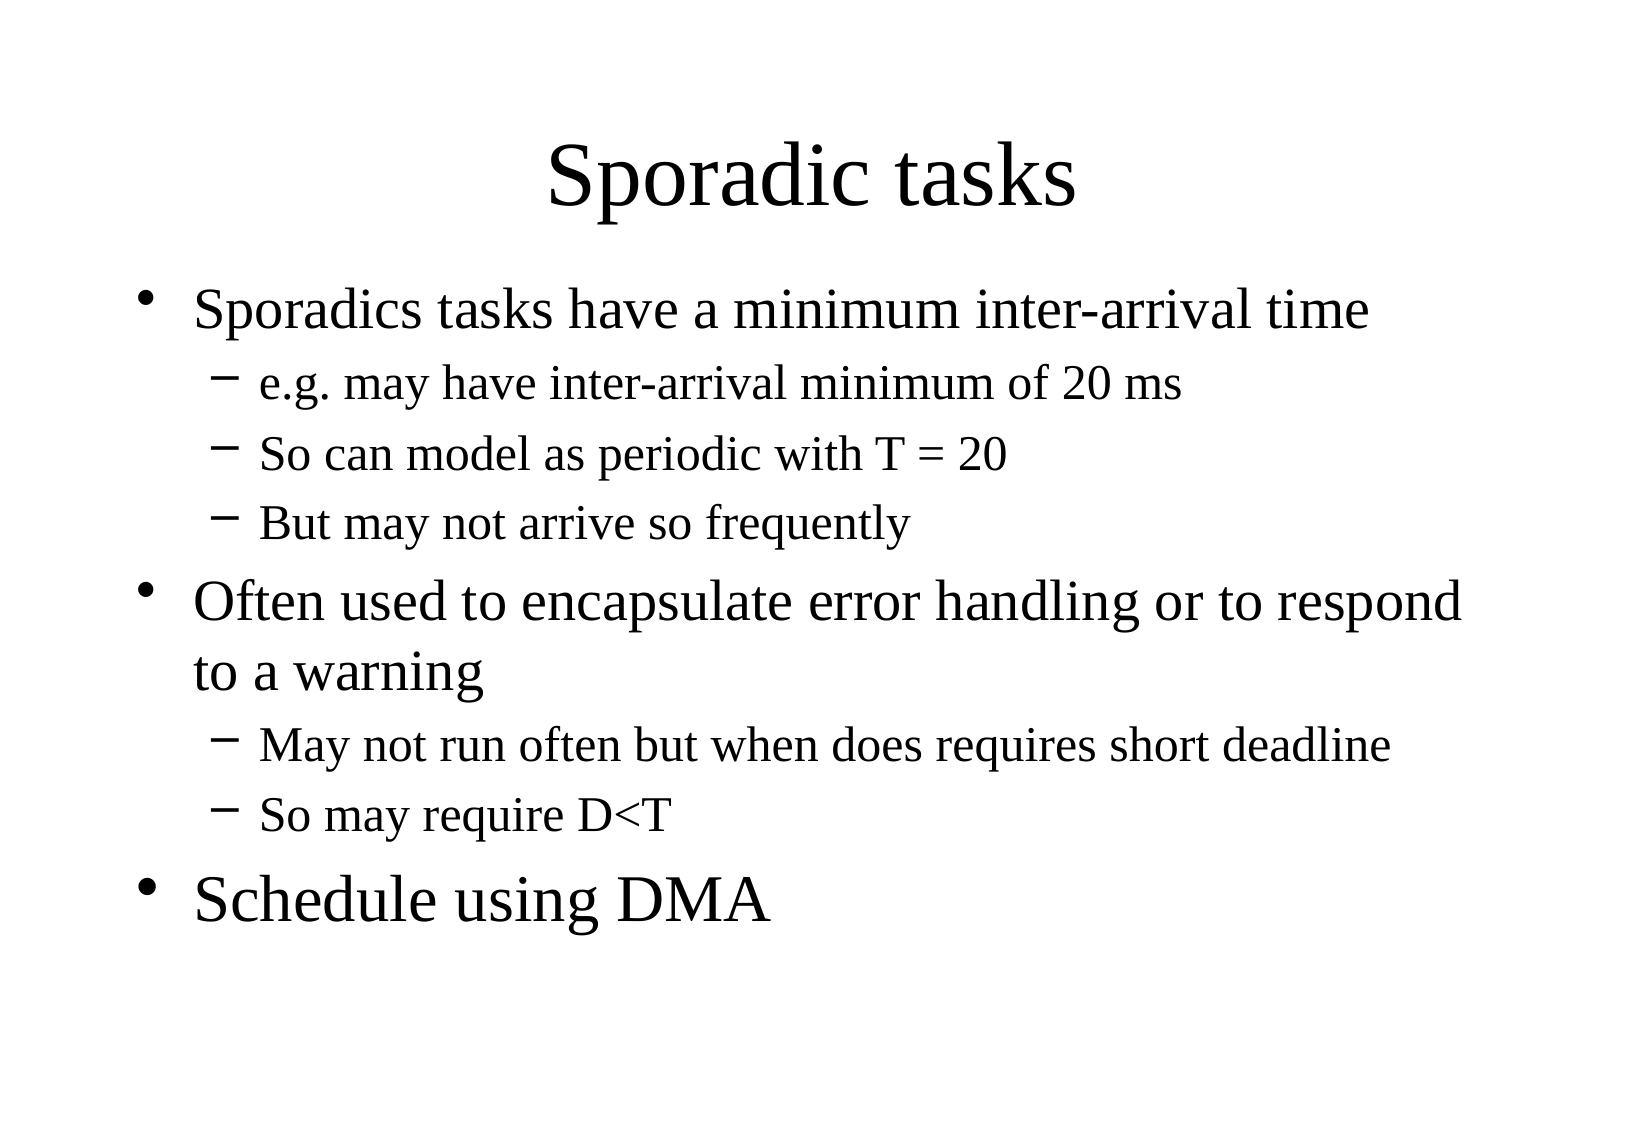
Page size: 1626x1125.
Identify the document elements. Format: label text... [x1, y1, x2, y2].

list Sporadics tasks have a minimum inter-arrival time e.g. may have inter-arrival minimum of 20 ms So can model as periodic with T = 20 But may not arrive so frequently Often used to encapsulate error handling or to respond to a warning May not run often but when does requires short deadline So may require D<T Schedule using DMA [121, 262, 1504, 1001]
title Sporadic tasks [121, 99, 1504, 238]
